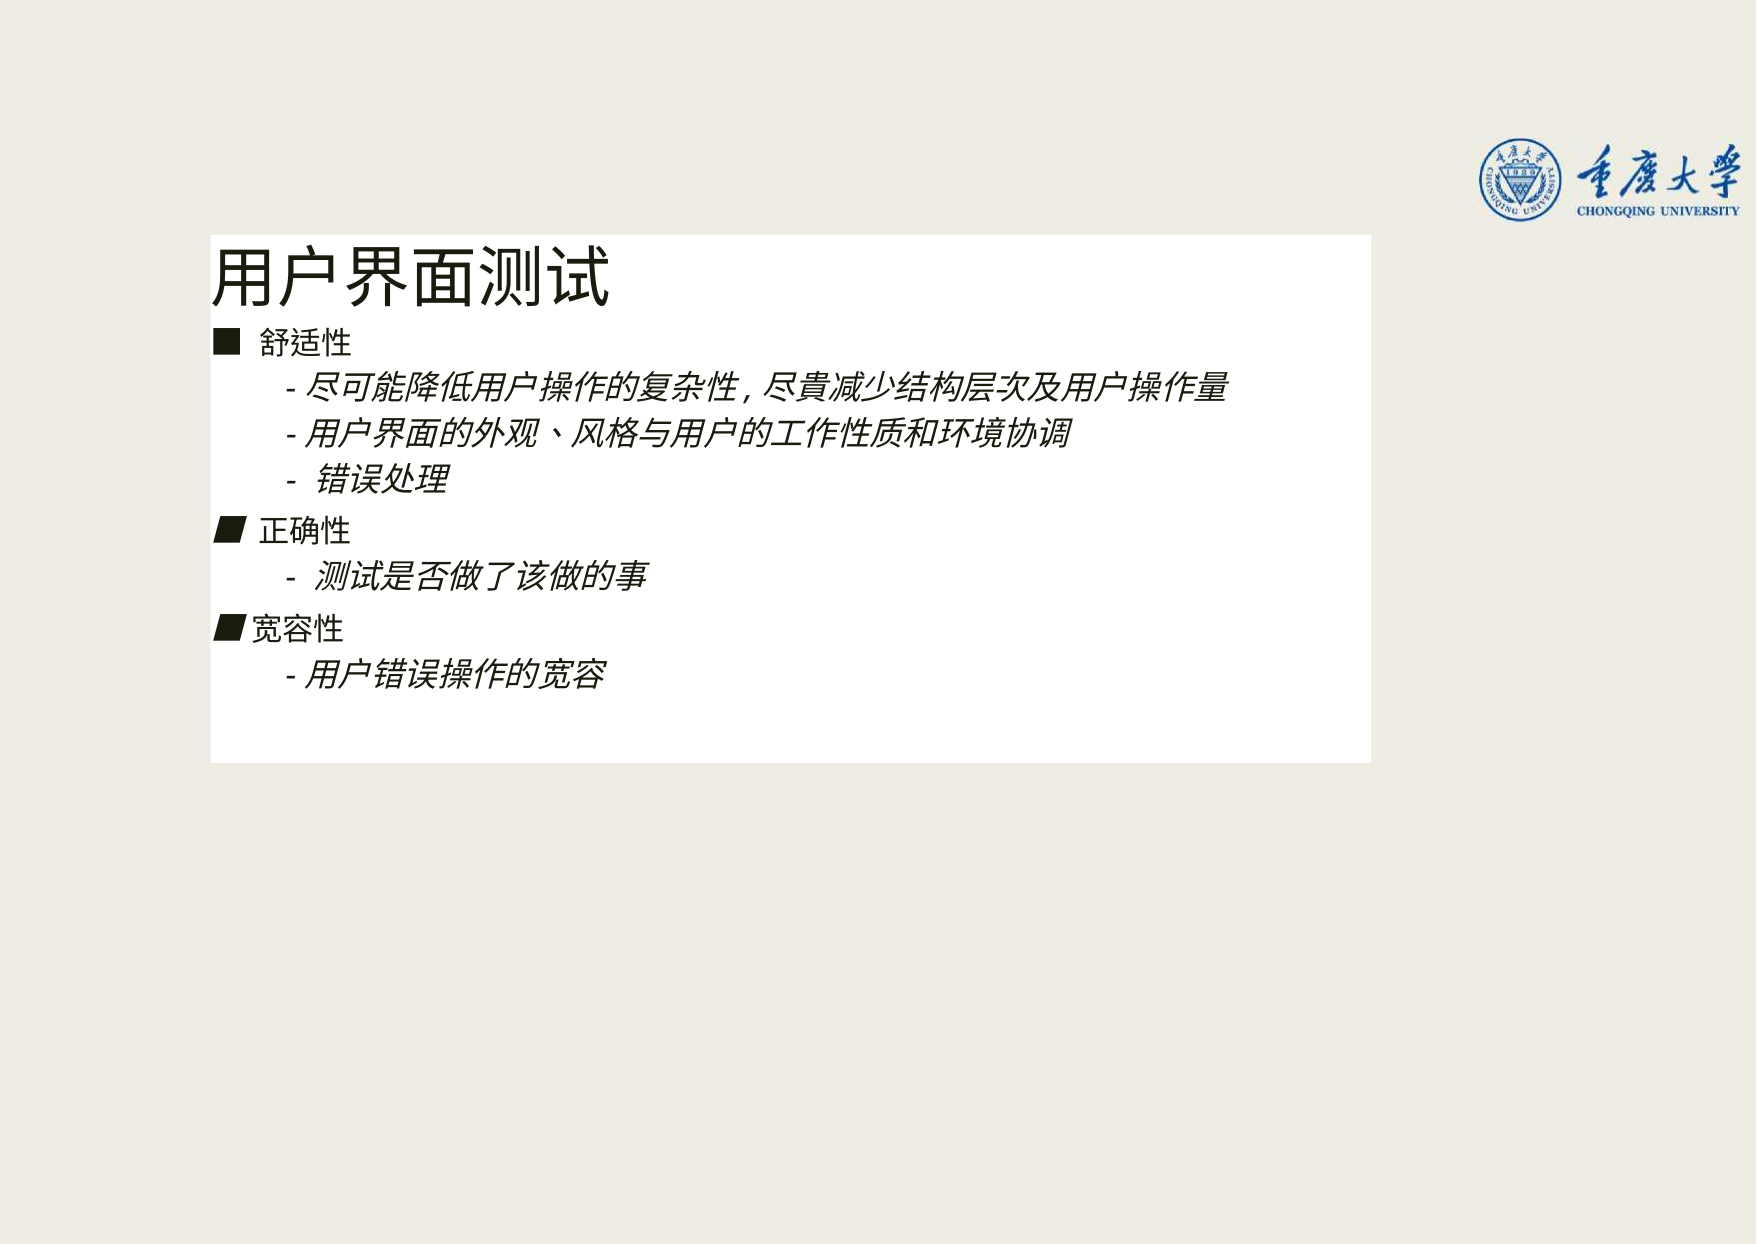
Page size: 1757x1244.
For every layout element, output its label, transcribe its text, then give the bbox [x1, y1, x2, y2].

text_box 用户界面测试 ■ 舒适性 -尽可能降低用户操作的复杂性,尽貴减少结构层次及用户操作量 -用户界面的外观、风格与用户的工作性质和环境协调 - 错误处理 ■ 正确性 - 测试是否做了该做的事 ■宽容性 -用户错误操作的宽容 [210, 234, 1372, 763]
picture [1478, 137, 1743, 223]
